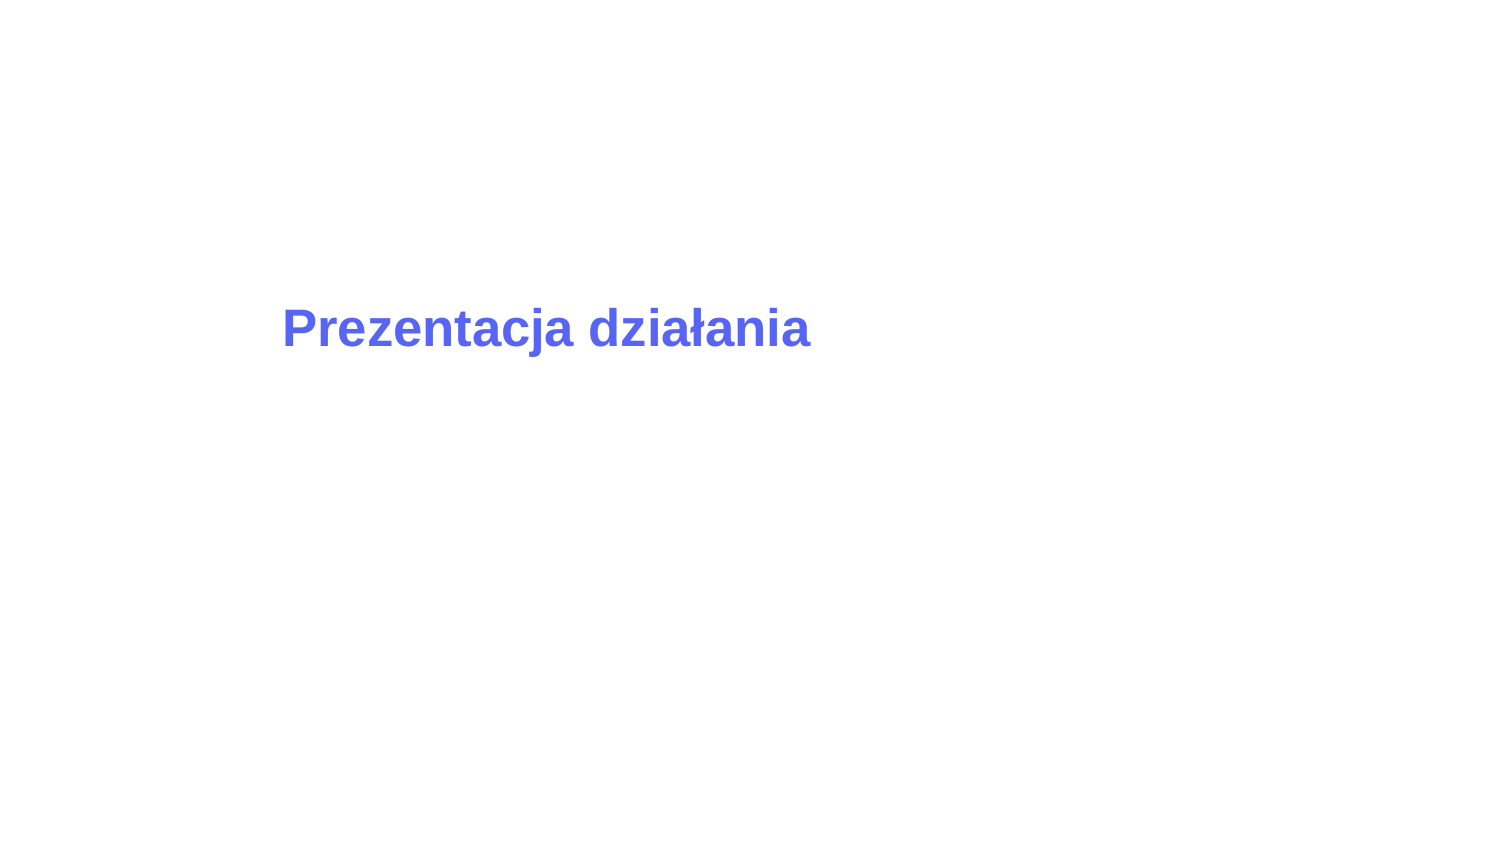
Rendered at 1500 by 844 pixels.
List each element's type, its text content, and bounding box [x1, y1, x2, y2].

title Prezentacja działania [267, 278, 1500, 373]
